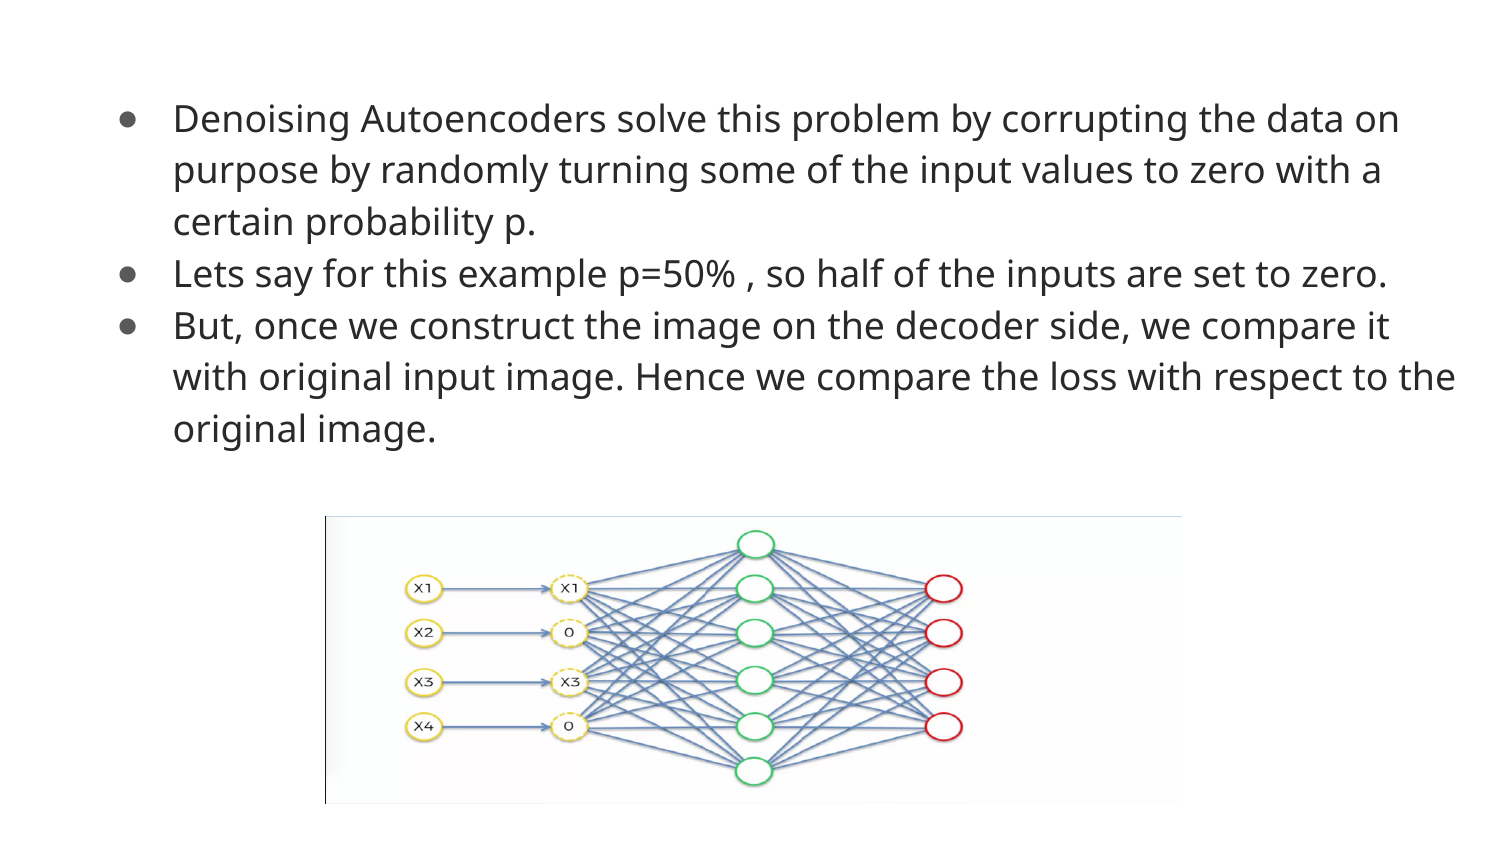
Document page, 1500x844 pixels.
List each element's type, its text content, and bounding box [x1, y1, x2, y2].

picture [324, 515, 1182, 804]
text_box Denoising Autoencoders solve this problem by corrupting the data on purpose by randomly turning some of the input values to zero with a certain probability p. Lets say for this example p=50% , so half of the inputs are set to zero. But, once we construct the image on the decoder side, we compare it with original input image. Hence we compare the loss with respect to the original image. [82, 72, 1481, 634]
